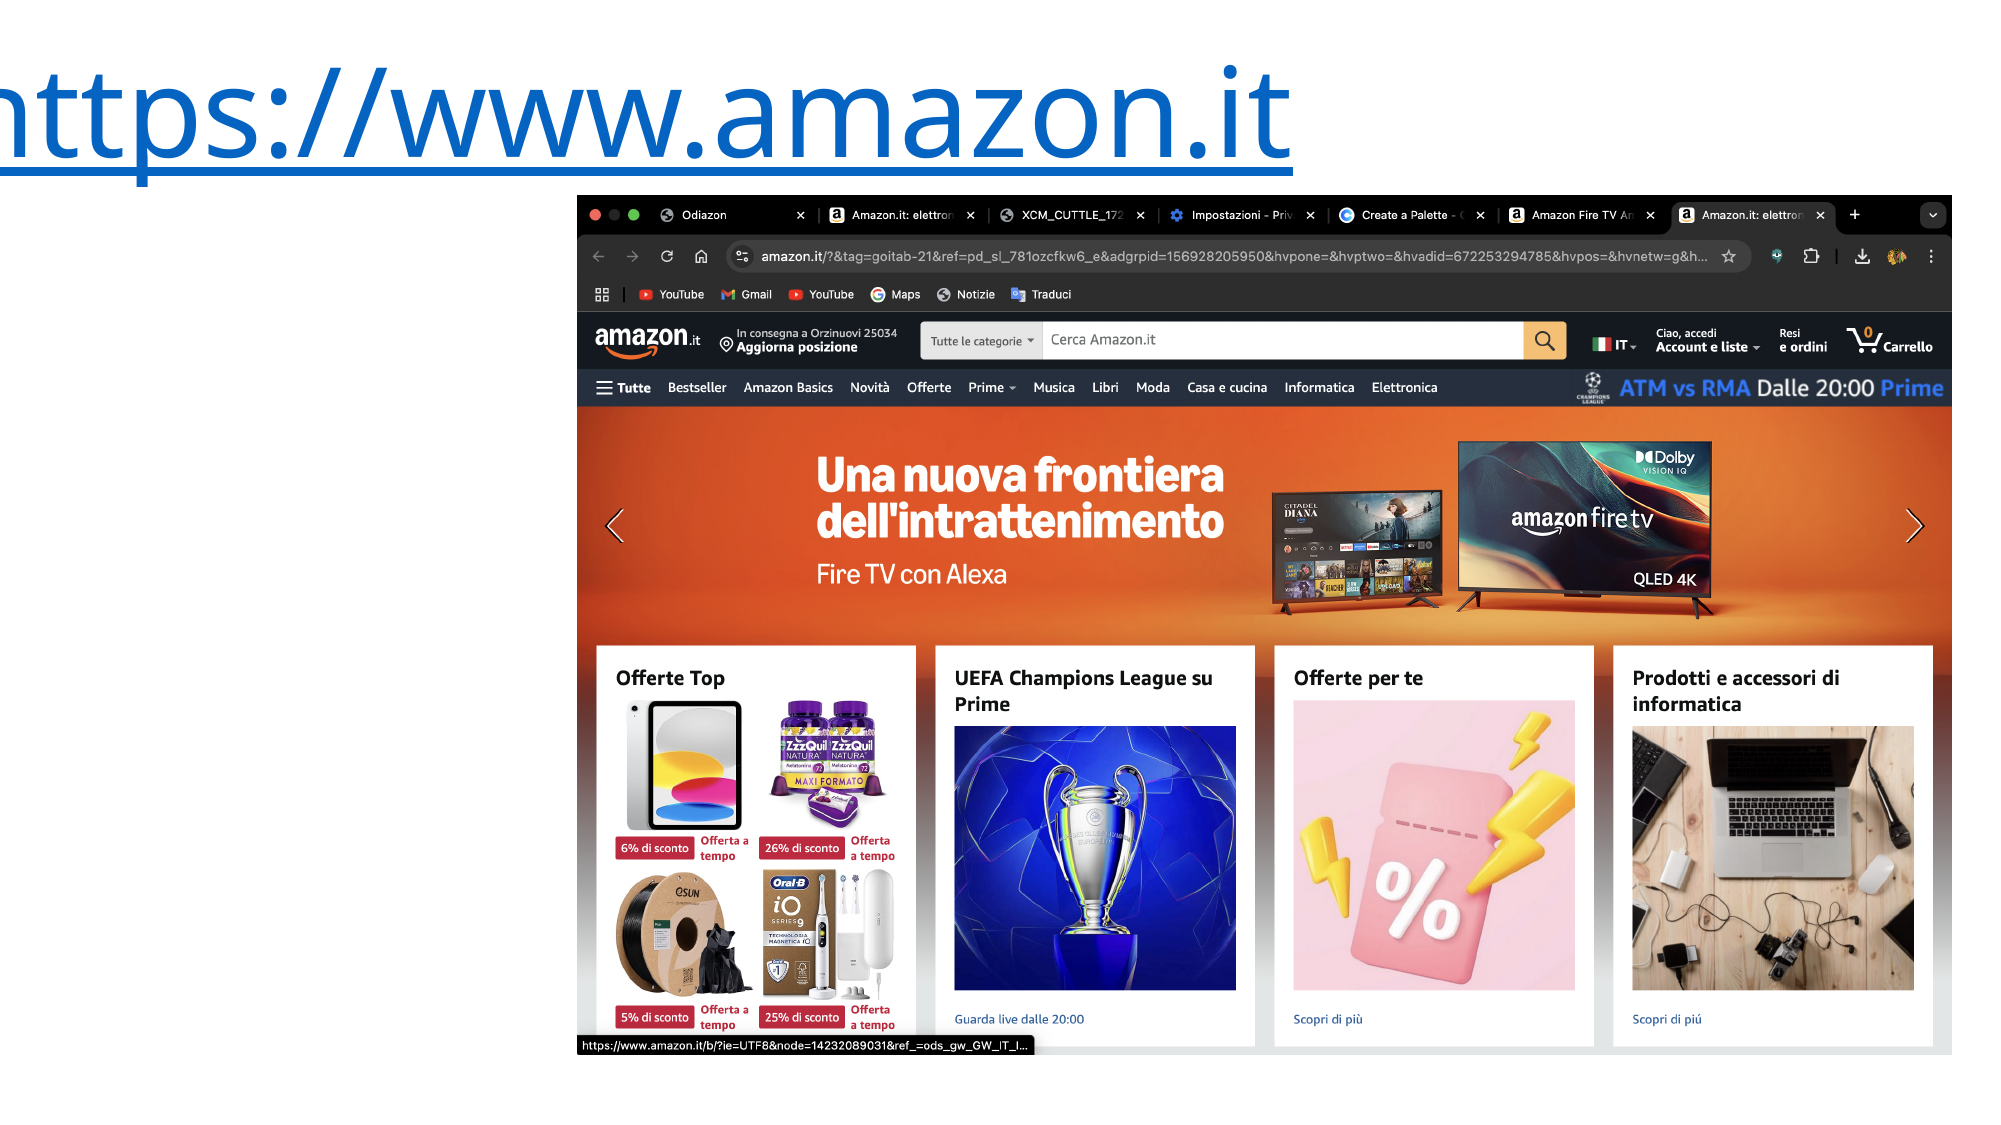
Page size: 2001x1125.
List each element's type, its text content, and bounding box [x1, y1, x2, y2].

picture [577, 195, 1952, 1055]
title https://www.amazon.it [0, 0, 1376, 196]
